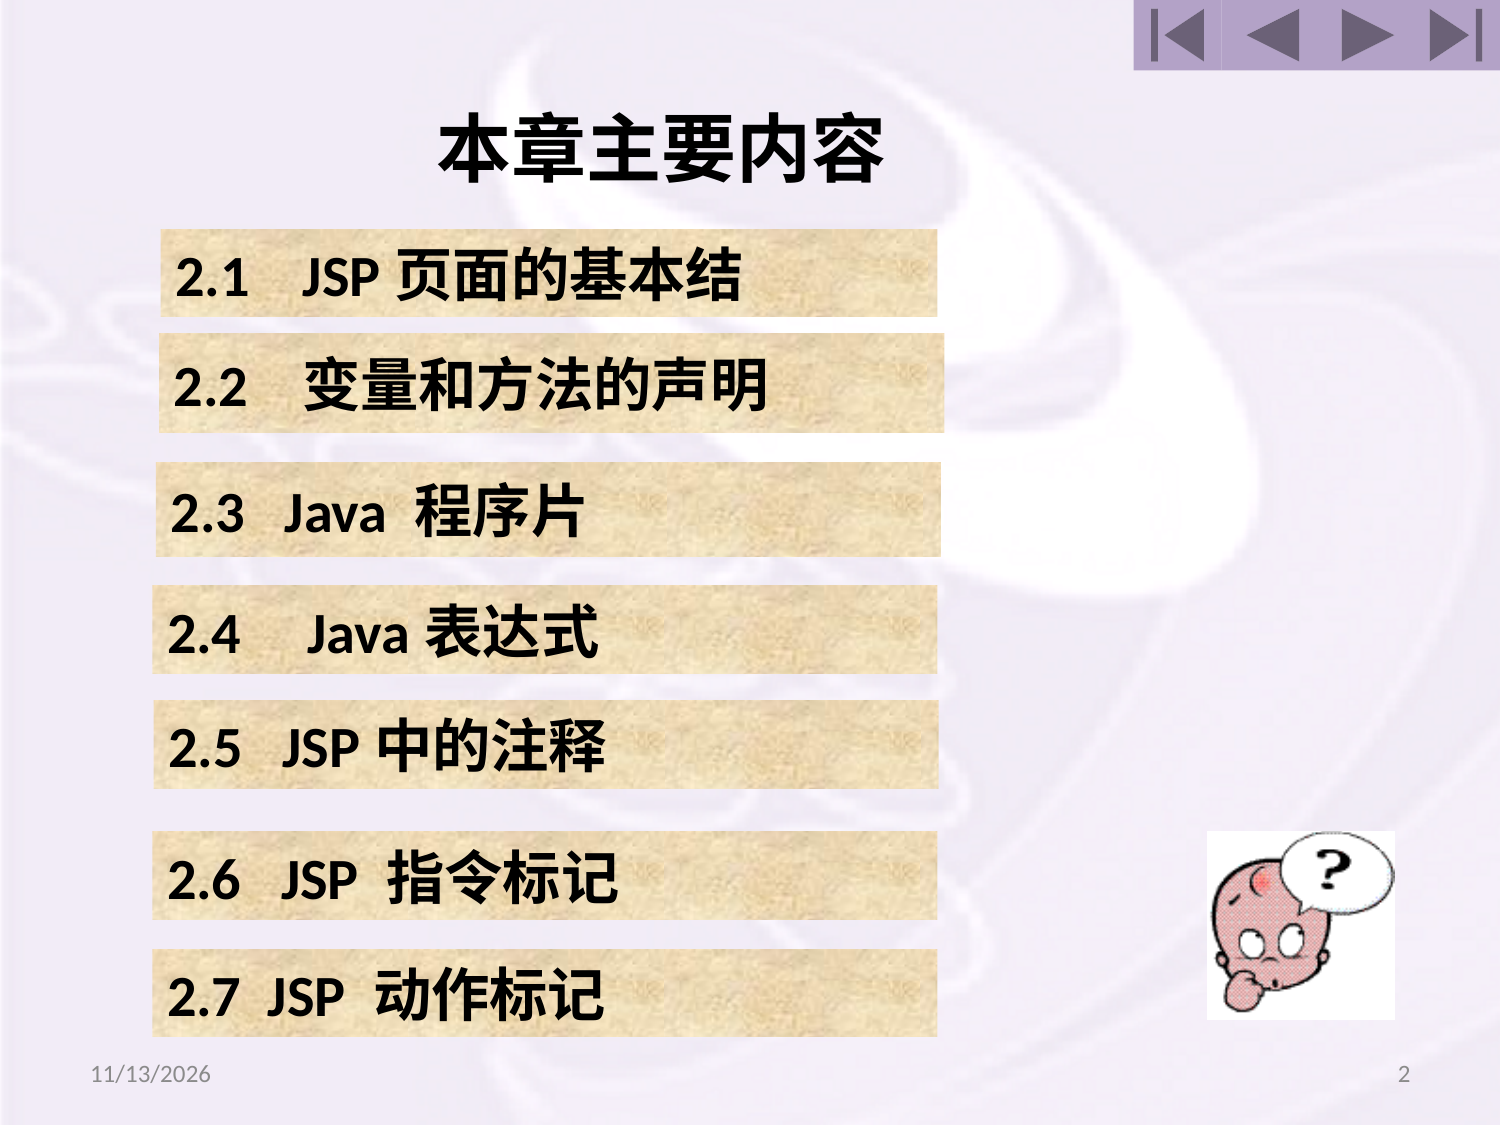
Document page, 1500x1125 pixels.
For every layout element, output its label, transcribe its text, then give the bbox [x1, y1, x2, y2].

slide_number 2 [1382, 1042, 1425, 1103]
text_box 2.6 JSP 指令标记 [152, 831, 938, 920]
text_box 2.2 变量和方法的声明 [159, 333, 945, 433]
text_box 2.1 JSP页面的基本结 [160, 229, 938, 317]
picture [0, 0, 1500, 1125]
text_box 本章主要内容 [386, 93, 1114, 201]
text_box 2.4 Java表达式 [152, 585, 938, 674]
text_box 2.7 JSP 动作标记 [152, 949, 938, 1037]
text_box 2.3 Java 程序片 [155, 462, 941, 557]
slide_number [75, 1042, 425, 1103]
text_box 2.5 JSP中的注释 [153, 700, 939, 789]
